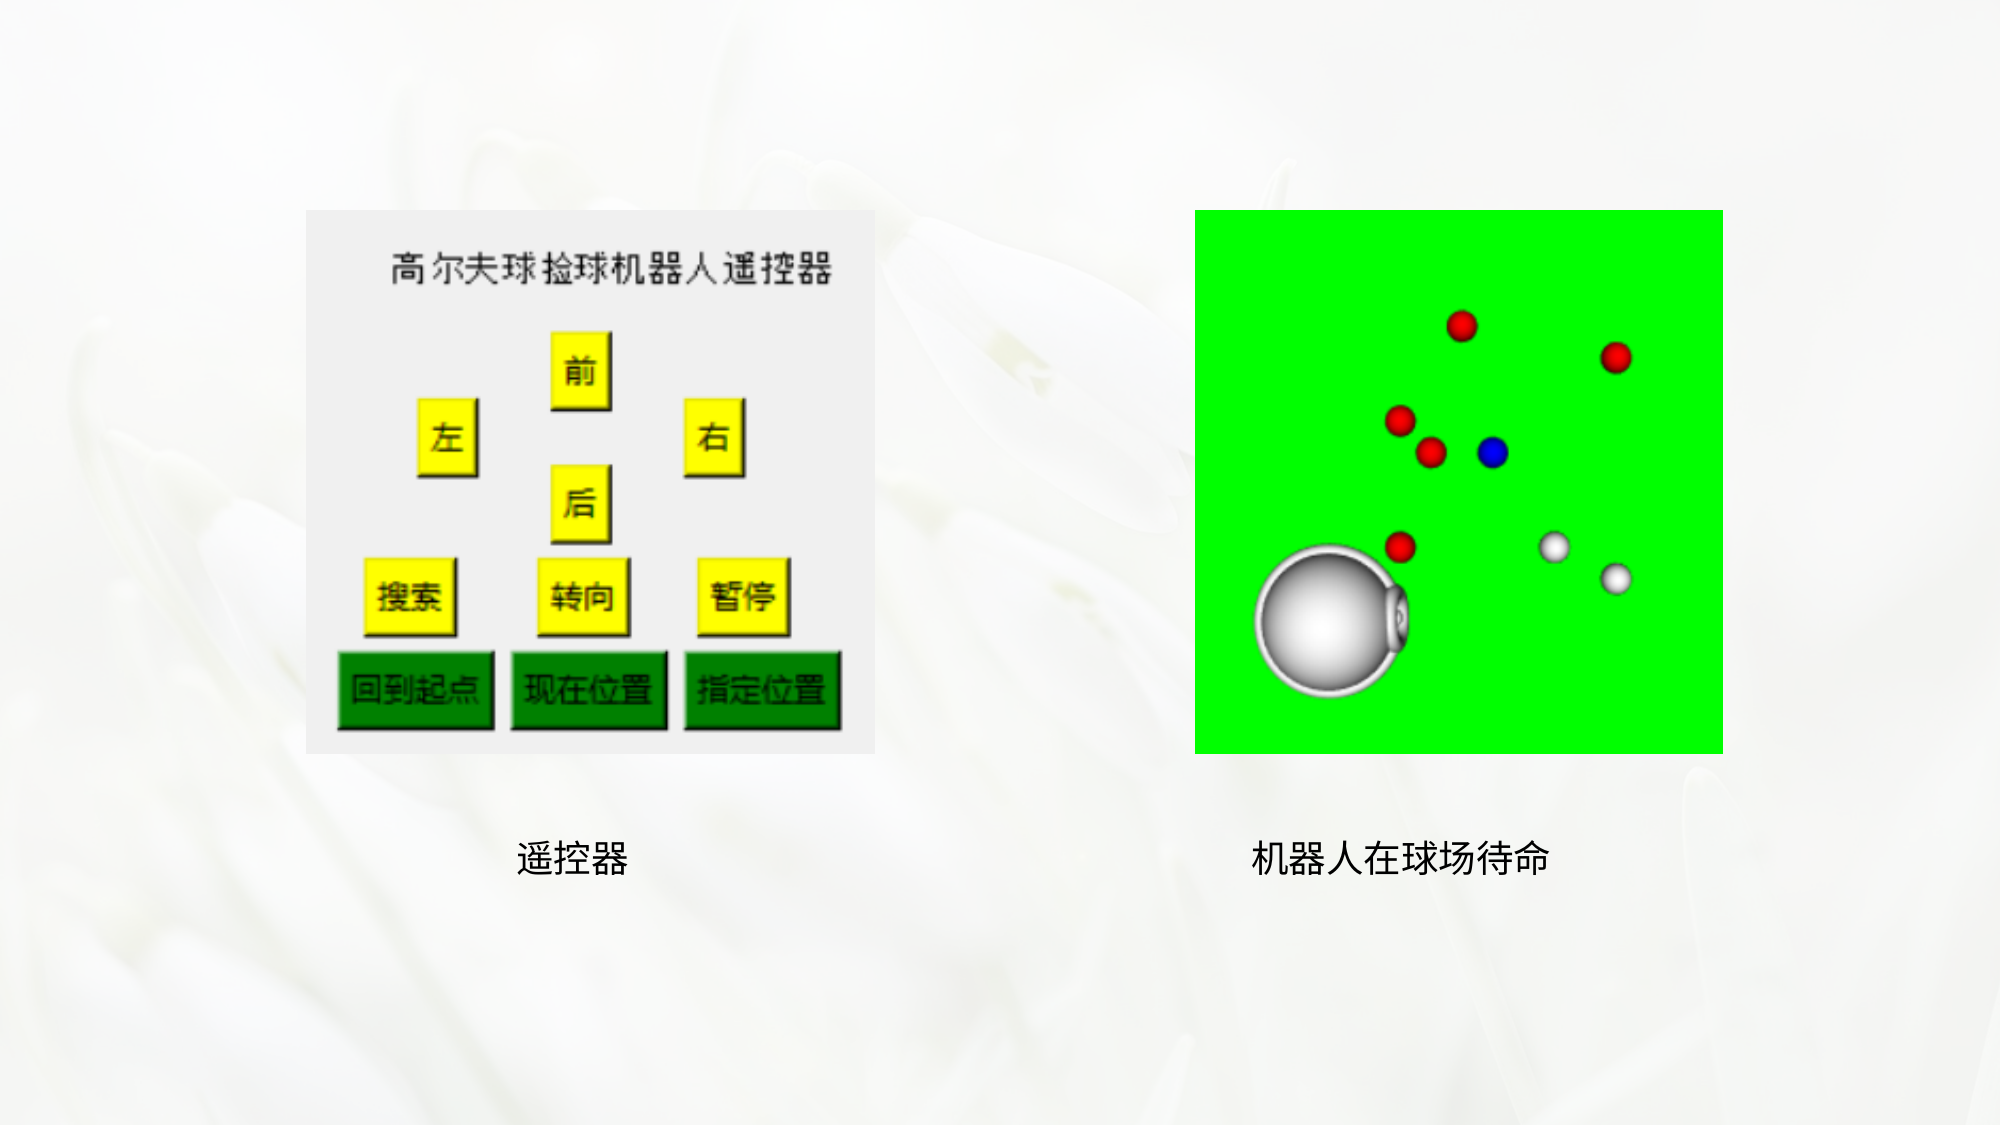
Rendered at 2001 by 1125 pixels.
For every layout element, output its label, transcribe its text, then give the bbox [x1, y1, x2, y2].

picture [306, 210, 875, 754]
text_box 机器人在球场待命 [1236, 827, 1681, 888]
picture [1195, 210, 1723, 754]
text_box 遥控器 [501, 827, 680, 888]
